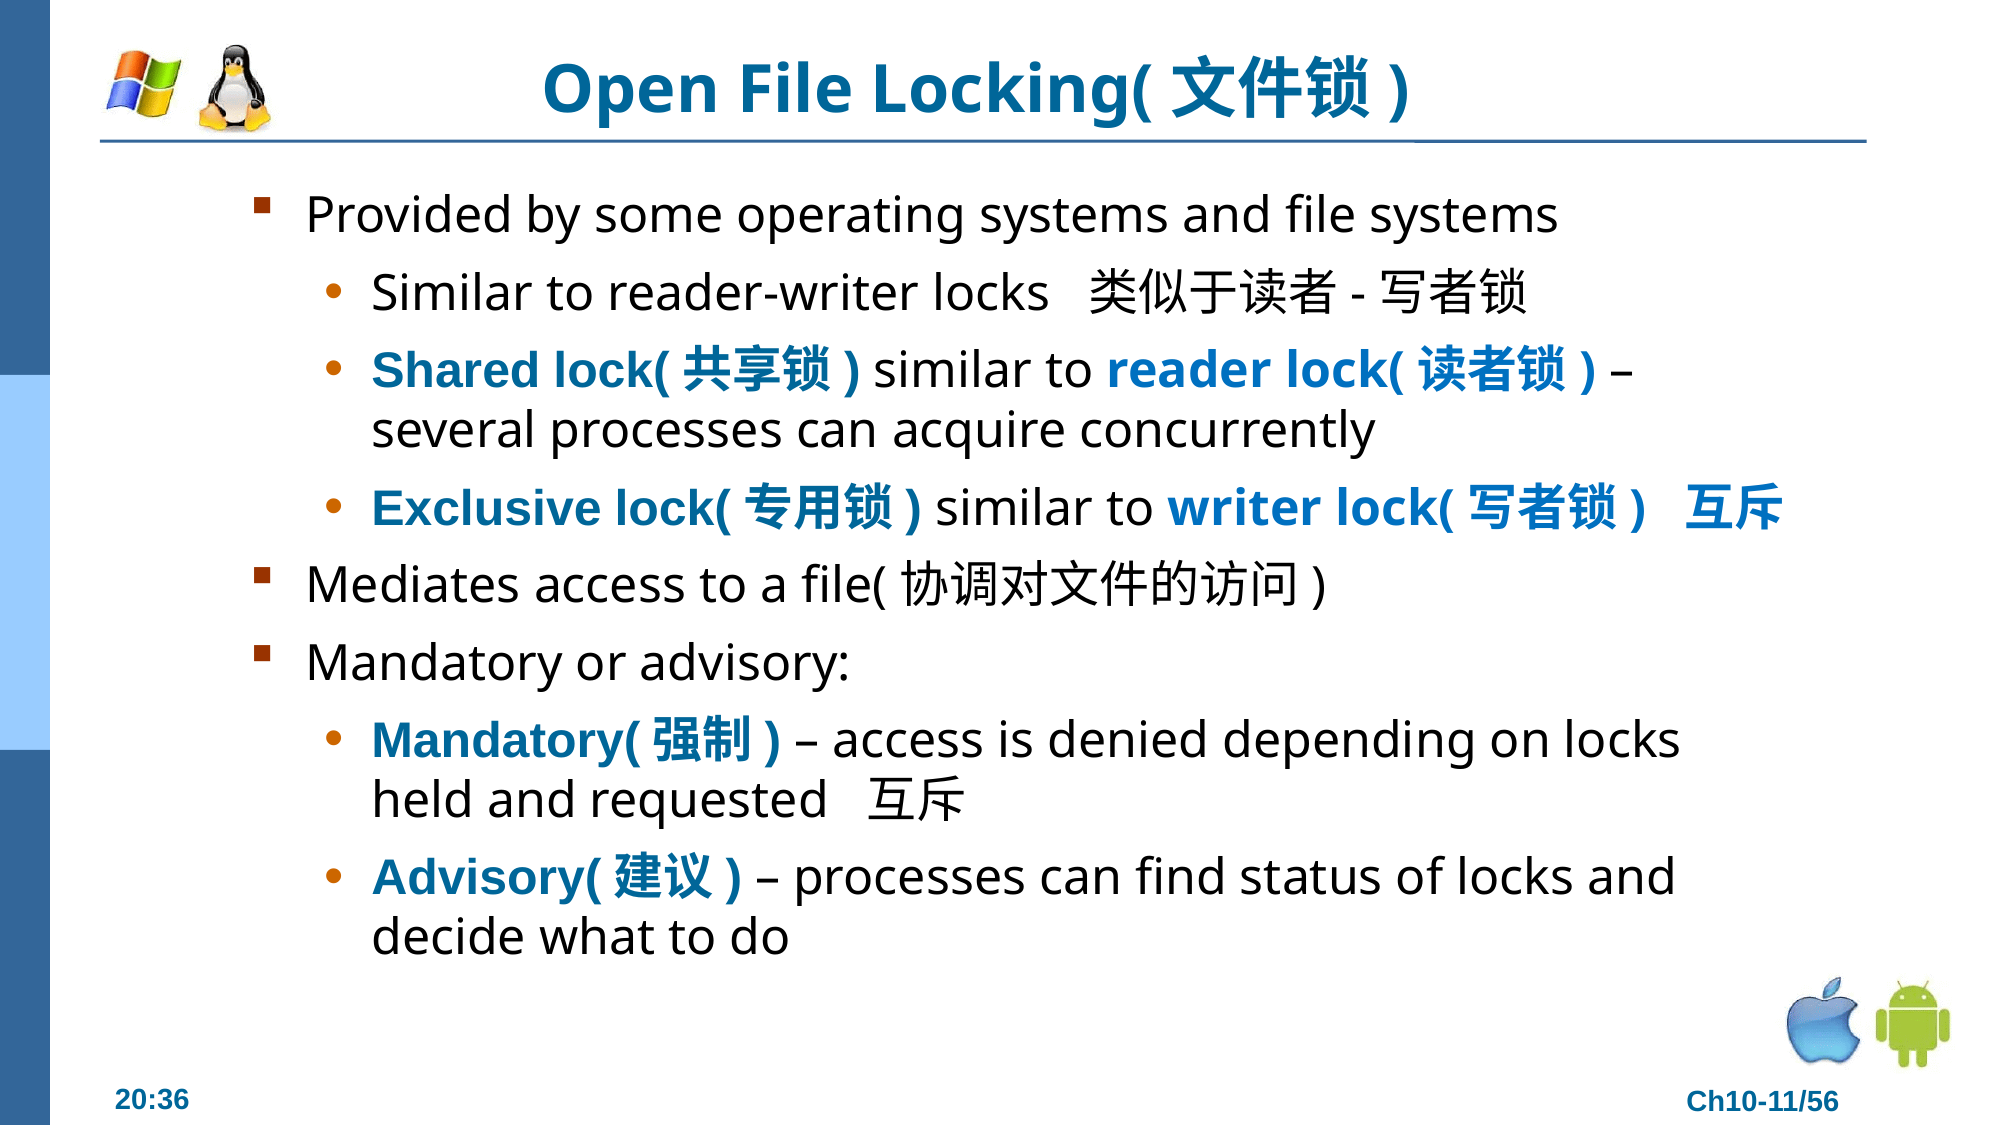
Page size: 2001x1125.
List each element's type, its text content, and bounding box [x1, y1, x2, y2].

picture [1774, 973, 1959, 1074]
title Open File Locking(文件锁) [300, 38, 1651, 134]
picture [99, 36, 285, 137]
list Provided by some operating systems and file systems Similar to reader-writer locks 类似于读者-写者锁 Shared lock(共享锁) similar to reader lock(读者锁) – several processes can acquire concurrently Exclusive lock(专用锁) similar to writer lock(写者锁) 互斥 Mediates access to a file(协调对文件的访问) Mandatory or advisory: Mandatory(强制) – access is denied depending on locks held and requested 互斥 Advisory(建议) – processes can find status of locks and decide what to do [234, 175, 1808, 920]
